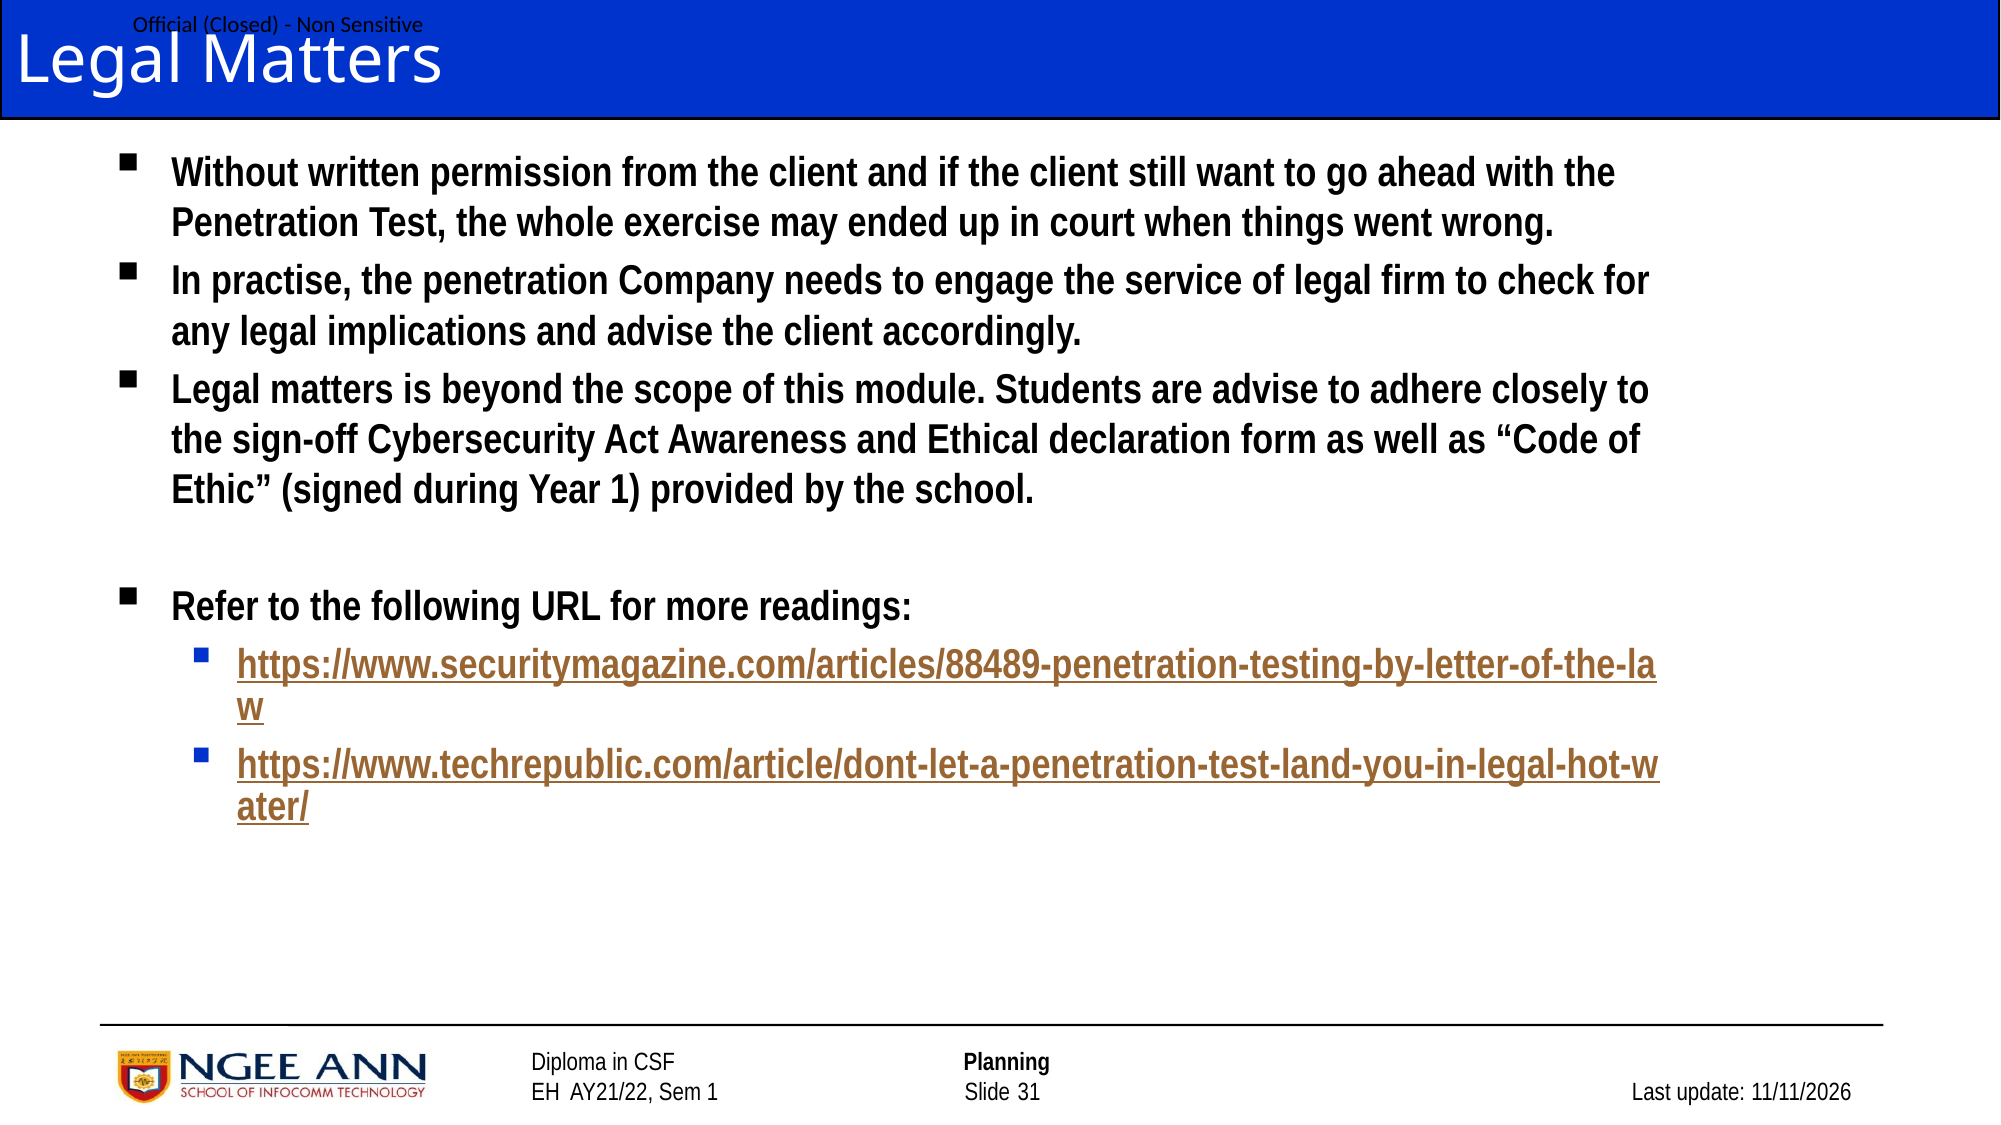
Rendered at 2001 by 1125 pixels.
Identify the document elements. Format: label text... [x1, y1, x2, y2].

list Without written permission from the client and if the client still want to go ahead with the Penetration Test, the whole exercise may ended up in court when things went wrong. In practise, the penetration Company needs to engage the service of legal firm to check for any legal implications and advise the client accordingly. Legal matters is beyond the scope of this module. Students are advise to adhere closely to the sign-off Cybersecurity Act Awareness and Ethical declaration form as well as “Code of Ethic” (signed during Year 1) provided by the school. Refer to the following URL for more readings: https://www.securitymagazine.com/articles/88489-penetration-testing-by-letter-of-the-law https://www.techrepublic.com/article/dont-let-a-penetration-test-land-you-in-legal-hot-water/ [99, 137, 1675, 988]
picture [83, 1028, 459, 1125]
title Legal Matters [0, 0, 1969, 115]
